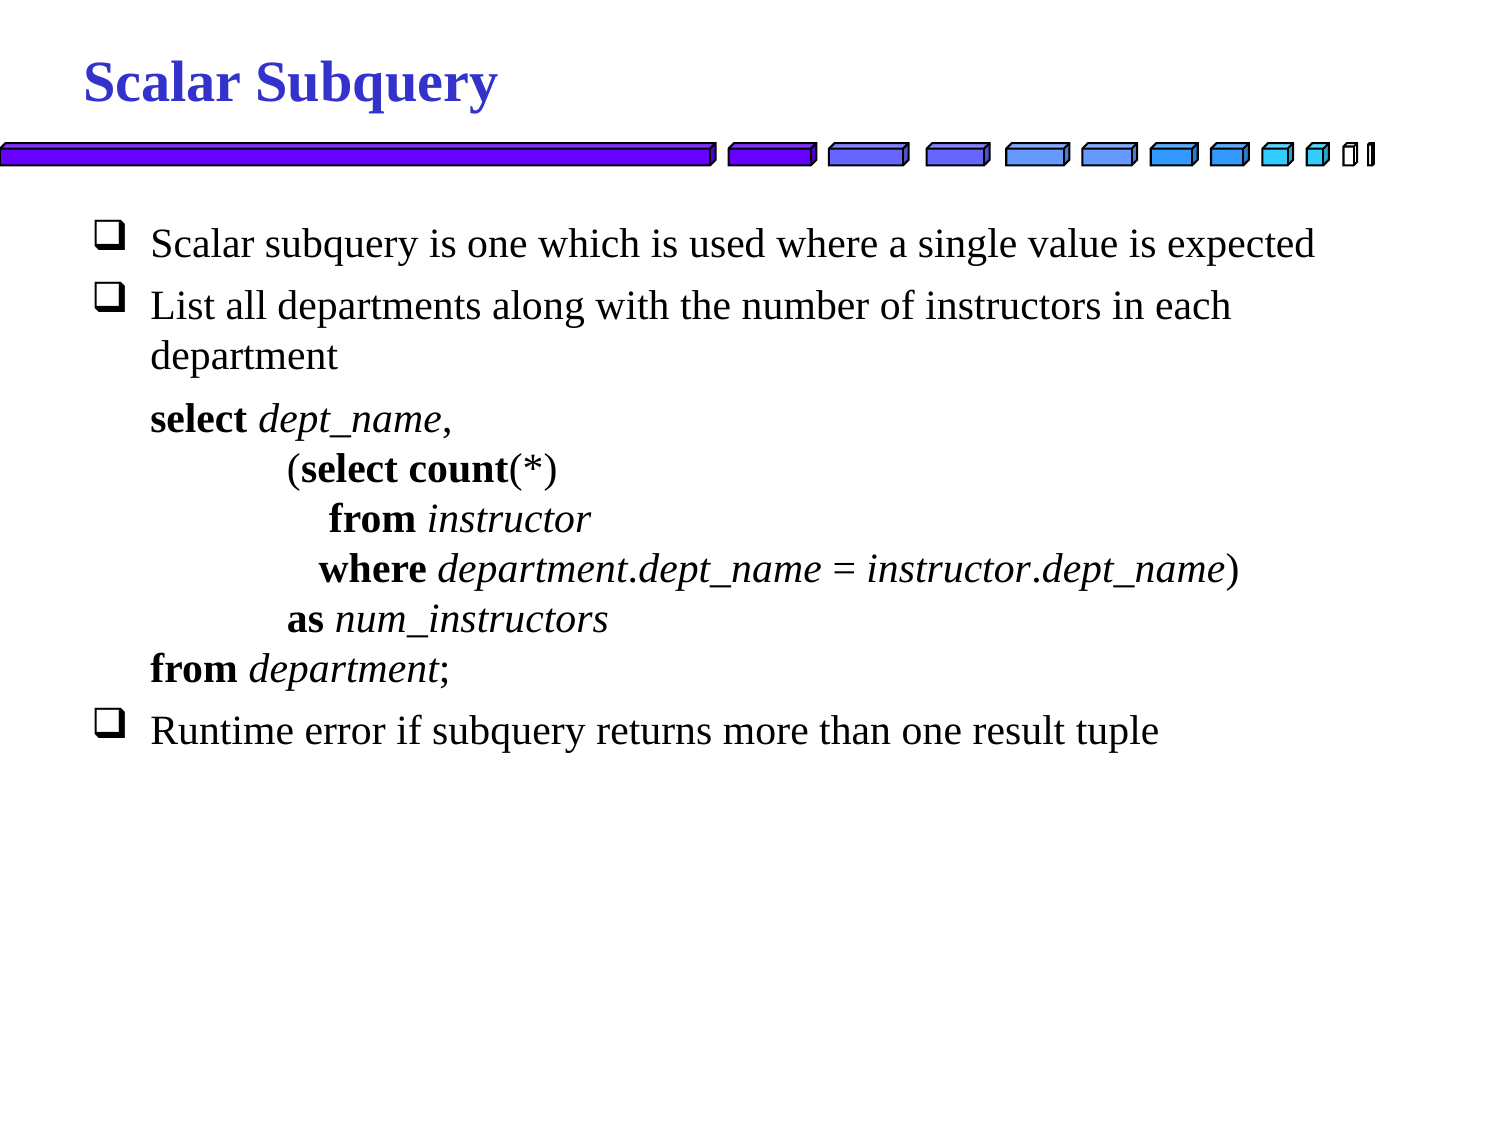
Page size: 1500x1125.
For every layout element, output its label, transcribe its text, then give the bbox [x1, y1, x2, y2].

list Scalar subquery is one which is used where a single value is expected List all departments along with the number of instructors in each department select dept_name, (select count(*) from instructor where department.dept_name = instructor.dept_name) as num_instructors from department; Runtime error if subquery returns more than one result tuple [76, 208, 1370, 1059]
title Scalar Subquery [67, 18, 1433, 138]
